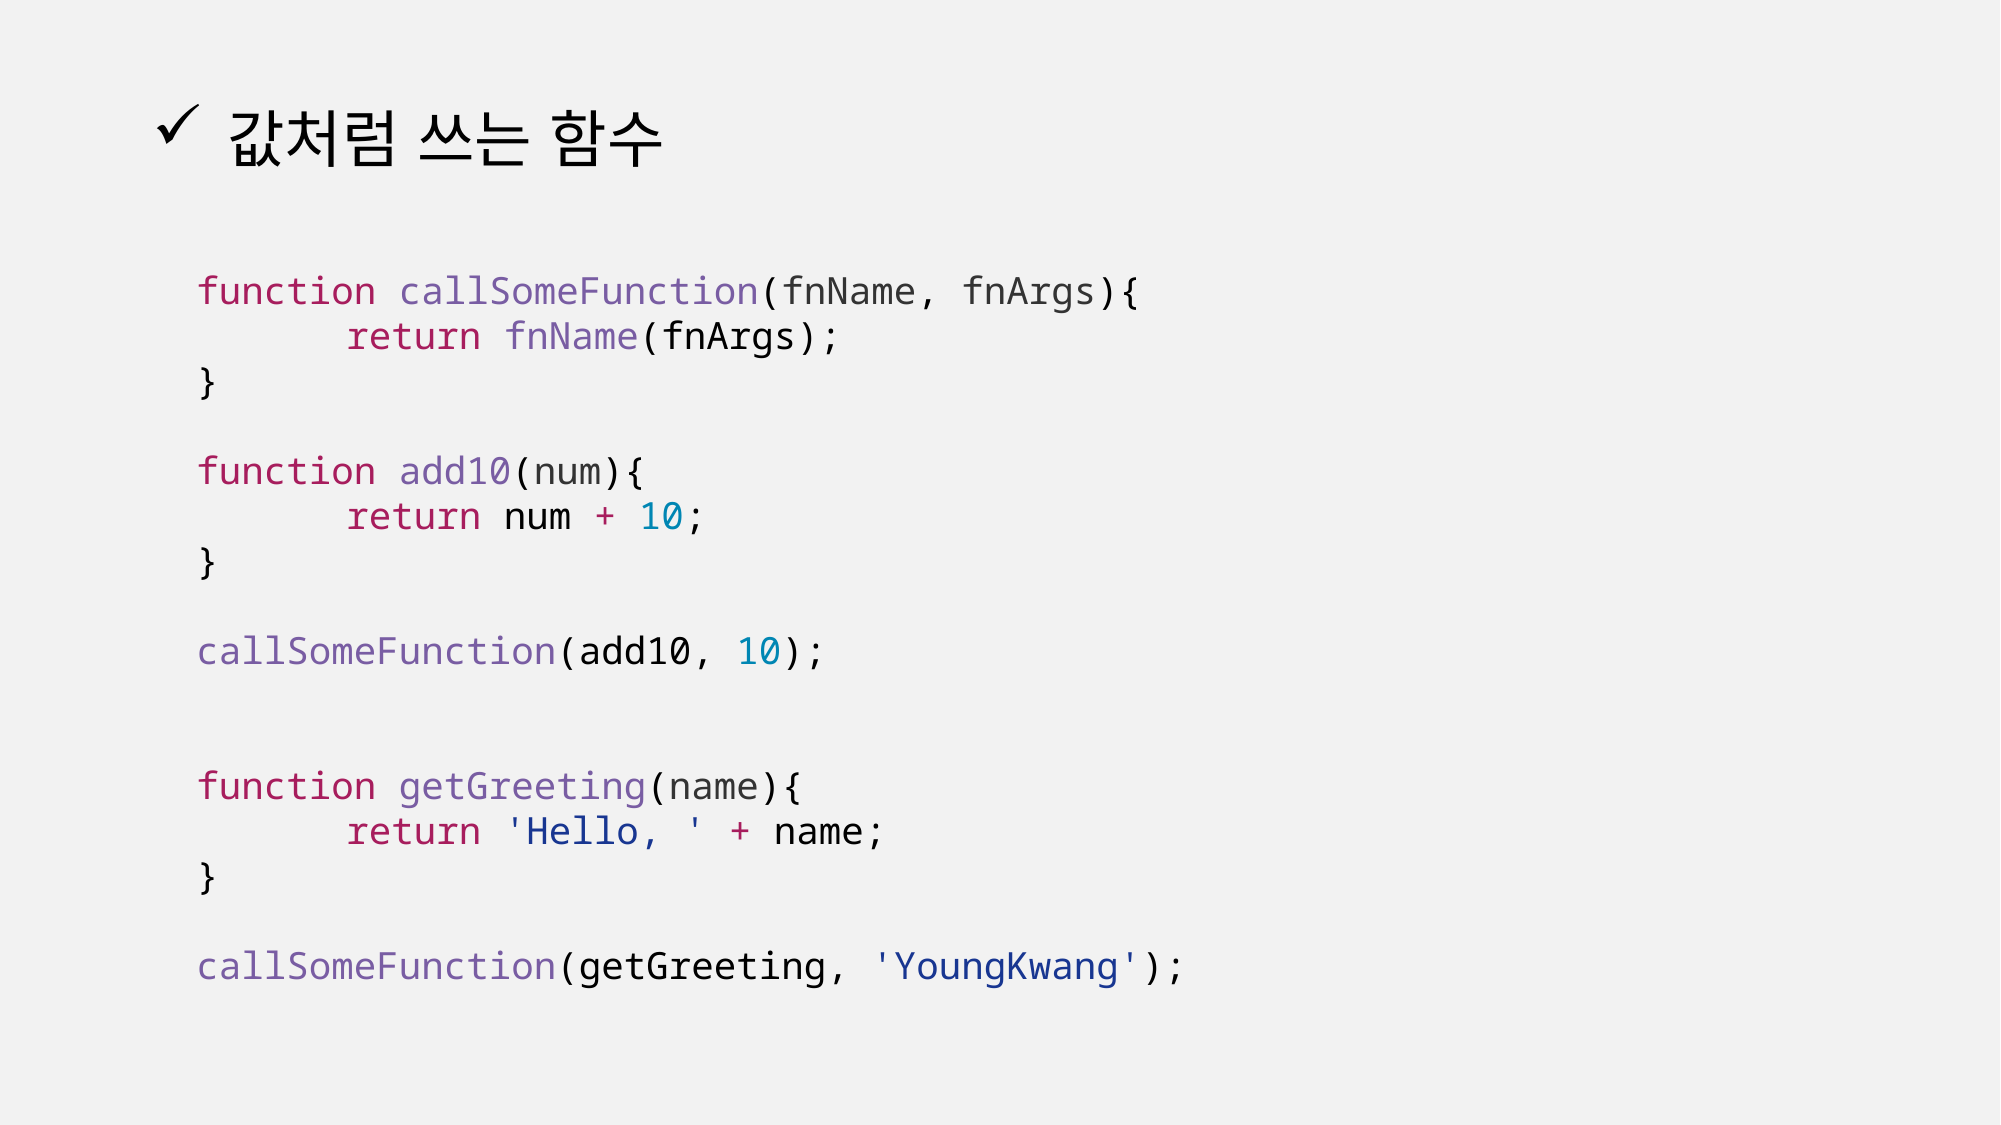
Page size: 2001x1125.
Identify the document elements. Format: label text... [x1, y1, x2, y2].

title 값처럼 쓰는 함수 [137, 62, 1863, 222]
text_box [500, 441, 1500, 502]
text_box function callSomeFunction(fnName, fnArgs){ return fnName(fnArgs); } function add10(num){ return num + 10; } callSomeFunction(add10, 10); function getGreeting(name){ return 'Hello, ' + name; } callSomeFunction(getGreeting, 'YoungKwang'); [137, 207, 1842, 1046]
